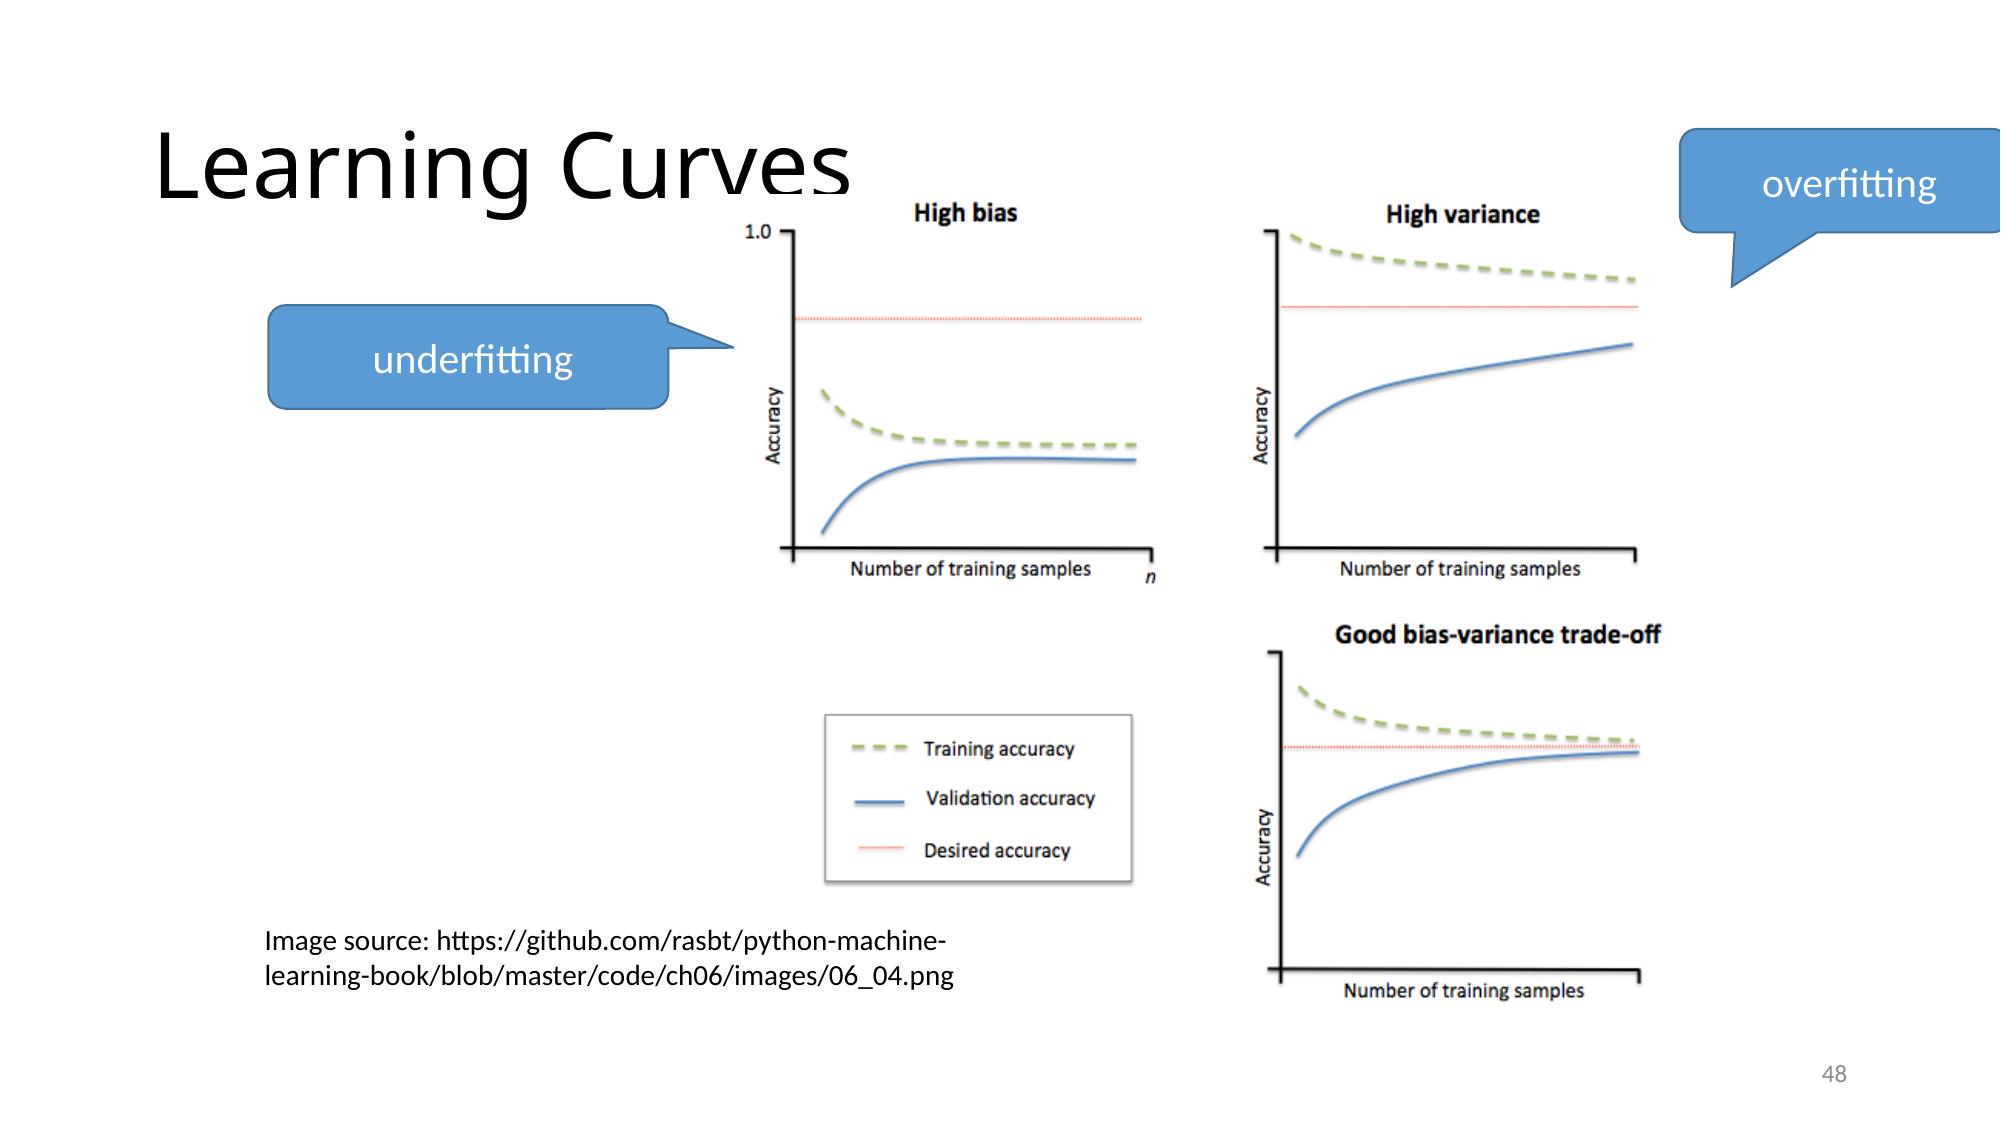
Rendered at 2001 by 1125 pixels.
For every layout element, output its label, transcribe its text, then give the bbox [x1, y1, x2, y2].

text_box Image source: https://github.com/rasbt/python-machine-learning-book/blob/master/code/ch06/images/06_04.png [249, 914, 717, 999]
text_box underfitting [267, 304, 717, 410]
title Learning Curves [137, 59, 1863, 278]
picture [717, 194, 1704, 1010]
slide_number 48 [1412, 1042, 1863, 1103]
text_box overfitting [1678, 127, 2000, 289]
